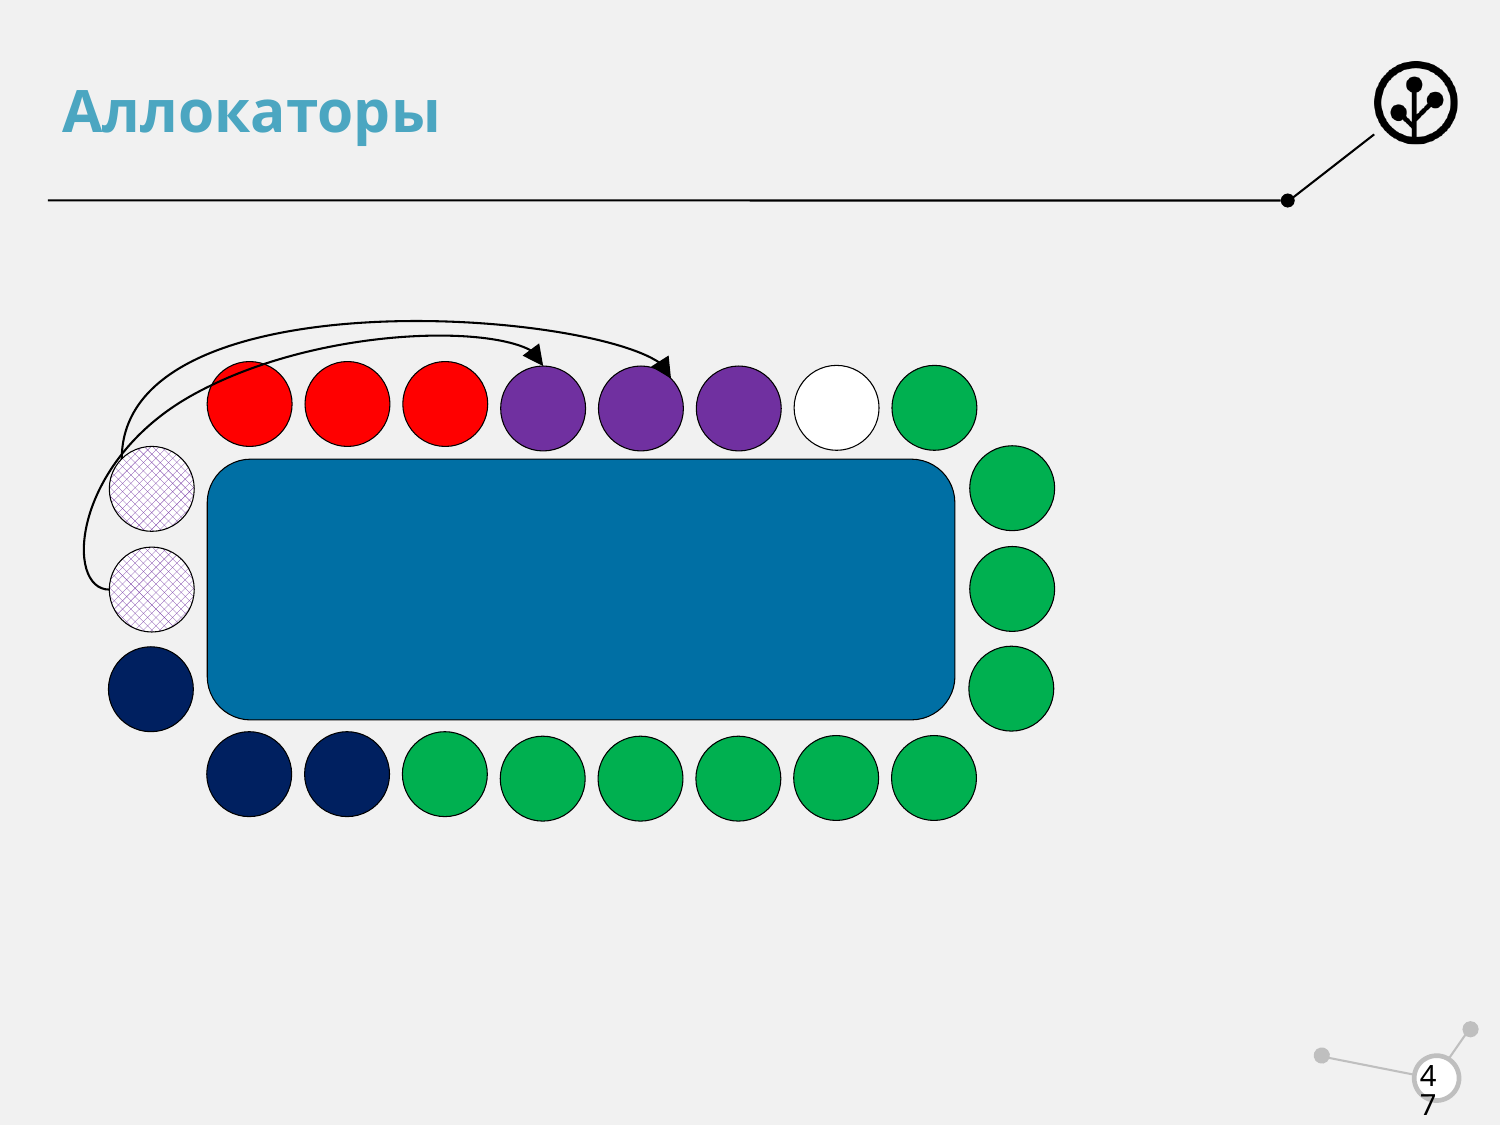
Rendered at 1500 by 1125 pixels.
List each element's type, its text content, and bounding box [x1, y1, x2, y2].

text_box [597, 735, 684, 822]
text_box [695, 735, 782, 822]
text_box [793, 734, 880, 821]
slide_number 47 [1404, 1047, 1468, 1108]
text_box [107, 646, 194, 733]
text_box [793, 364, 880, 451]
text_box [437, 361, 466, 366]
text_box [891, 734, 978, 821]
text_box [108, 590, 195, 633]
text_box [969, 445, 1056, 532]
text_box [401, 731, 488, 818]
text_box [597, 365, 684, 452]
text_box [891, 364, 978, 451]
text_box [437, 366, 544, 590]
text_box [969, 545, 1056, 632]
text_box [229, 361, 263, 366]
text_box [695, 365, 782, 452]
text_box [499, 735, 586, 822]
text_box [206, 458, 956, 721]
picture [1363, 24, 1464, 185]
text_box [544, 365, 587, 452]
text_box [109, 366, 356, 590]
text_box [968, 645, 1055, 732]
title Аллокаторы [47, 42, 1281, 185]
text_box [304, 731, 391, 818]
text_box [327, 361, 356, 366]
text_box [356, 144, 437, 694]
text_box [206, 731, 293, 818]
